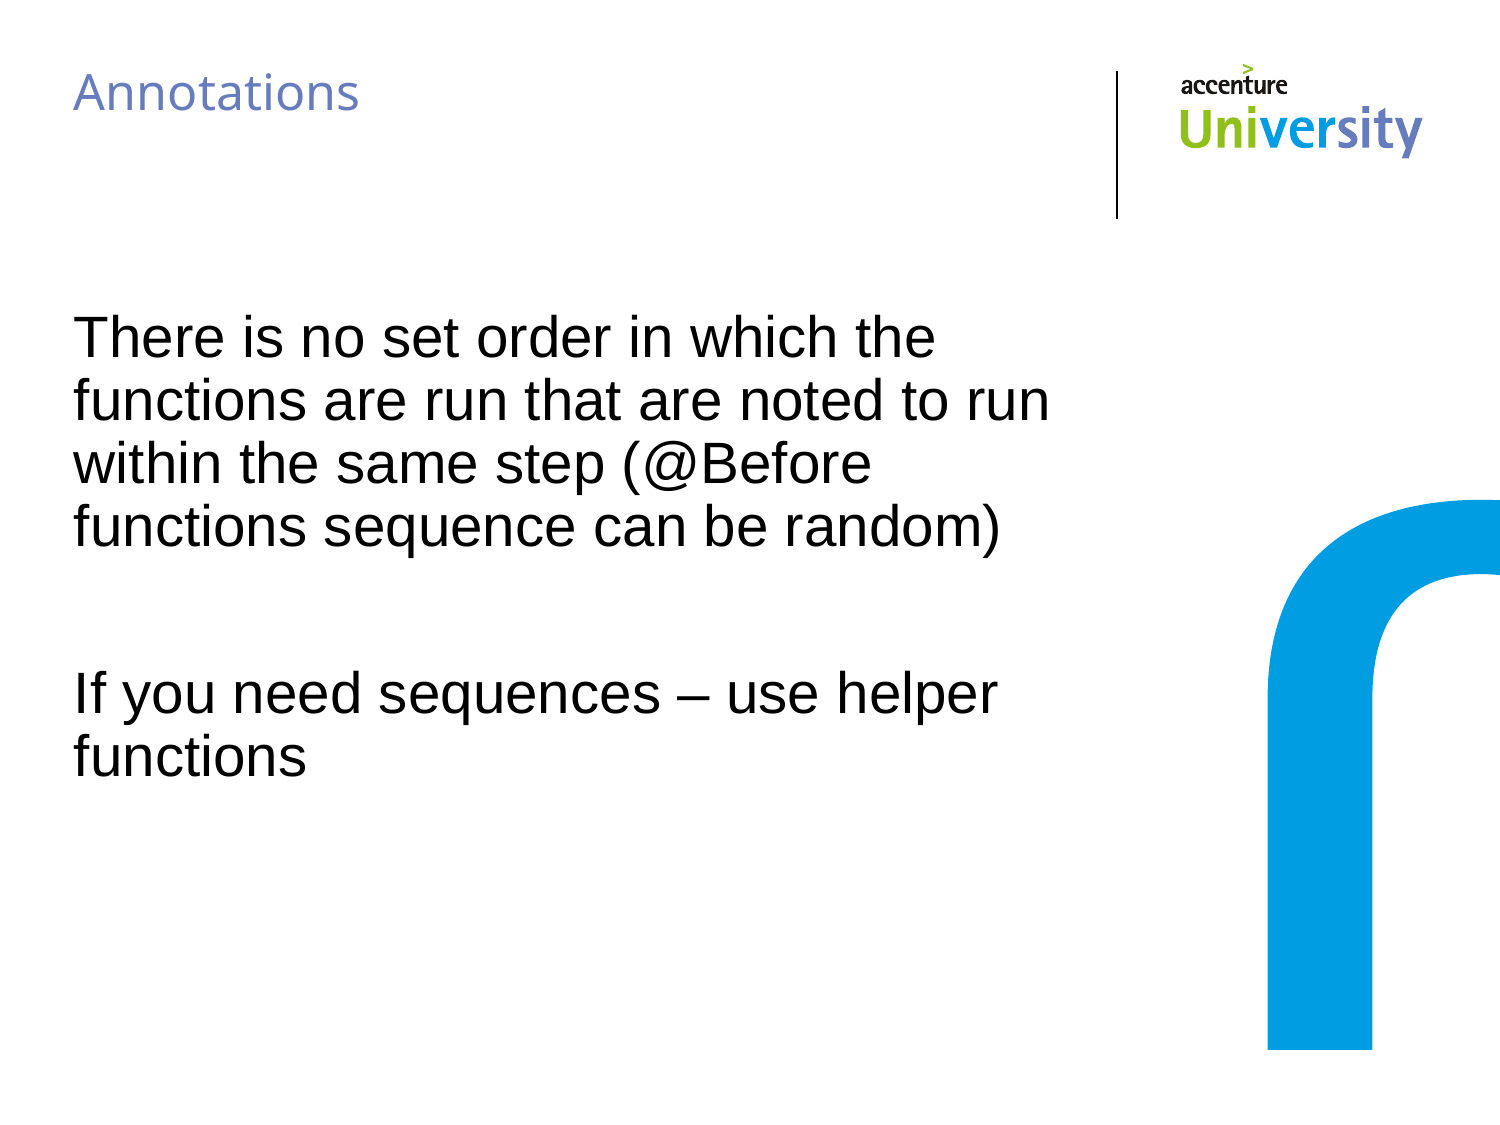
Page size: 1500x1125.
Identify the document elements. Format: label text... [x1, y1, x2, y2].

list There is no set order in which the functions are run that are noted to run within the same step (@Before functions sequence can be random) If you need sequences – use helper functions [58, 299, 1117, 1014]
title Annotations [58, 60, 945, 203]
